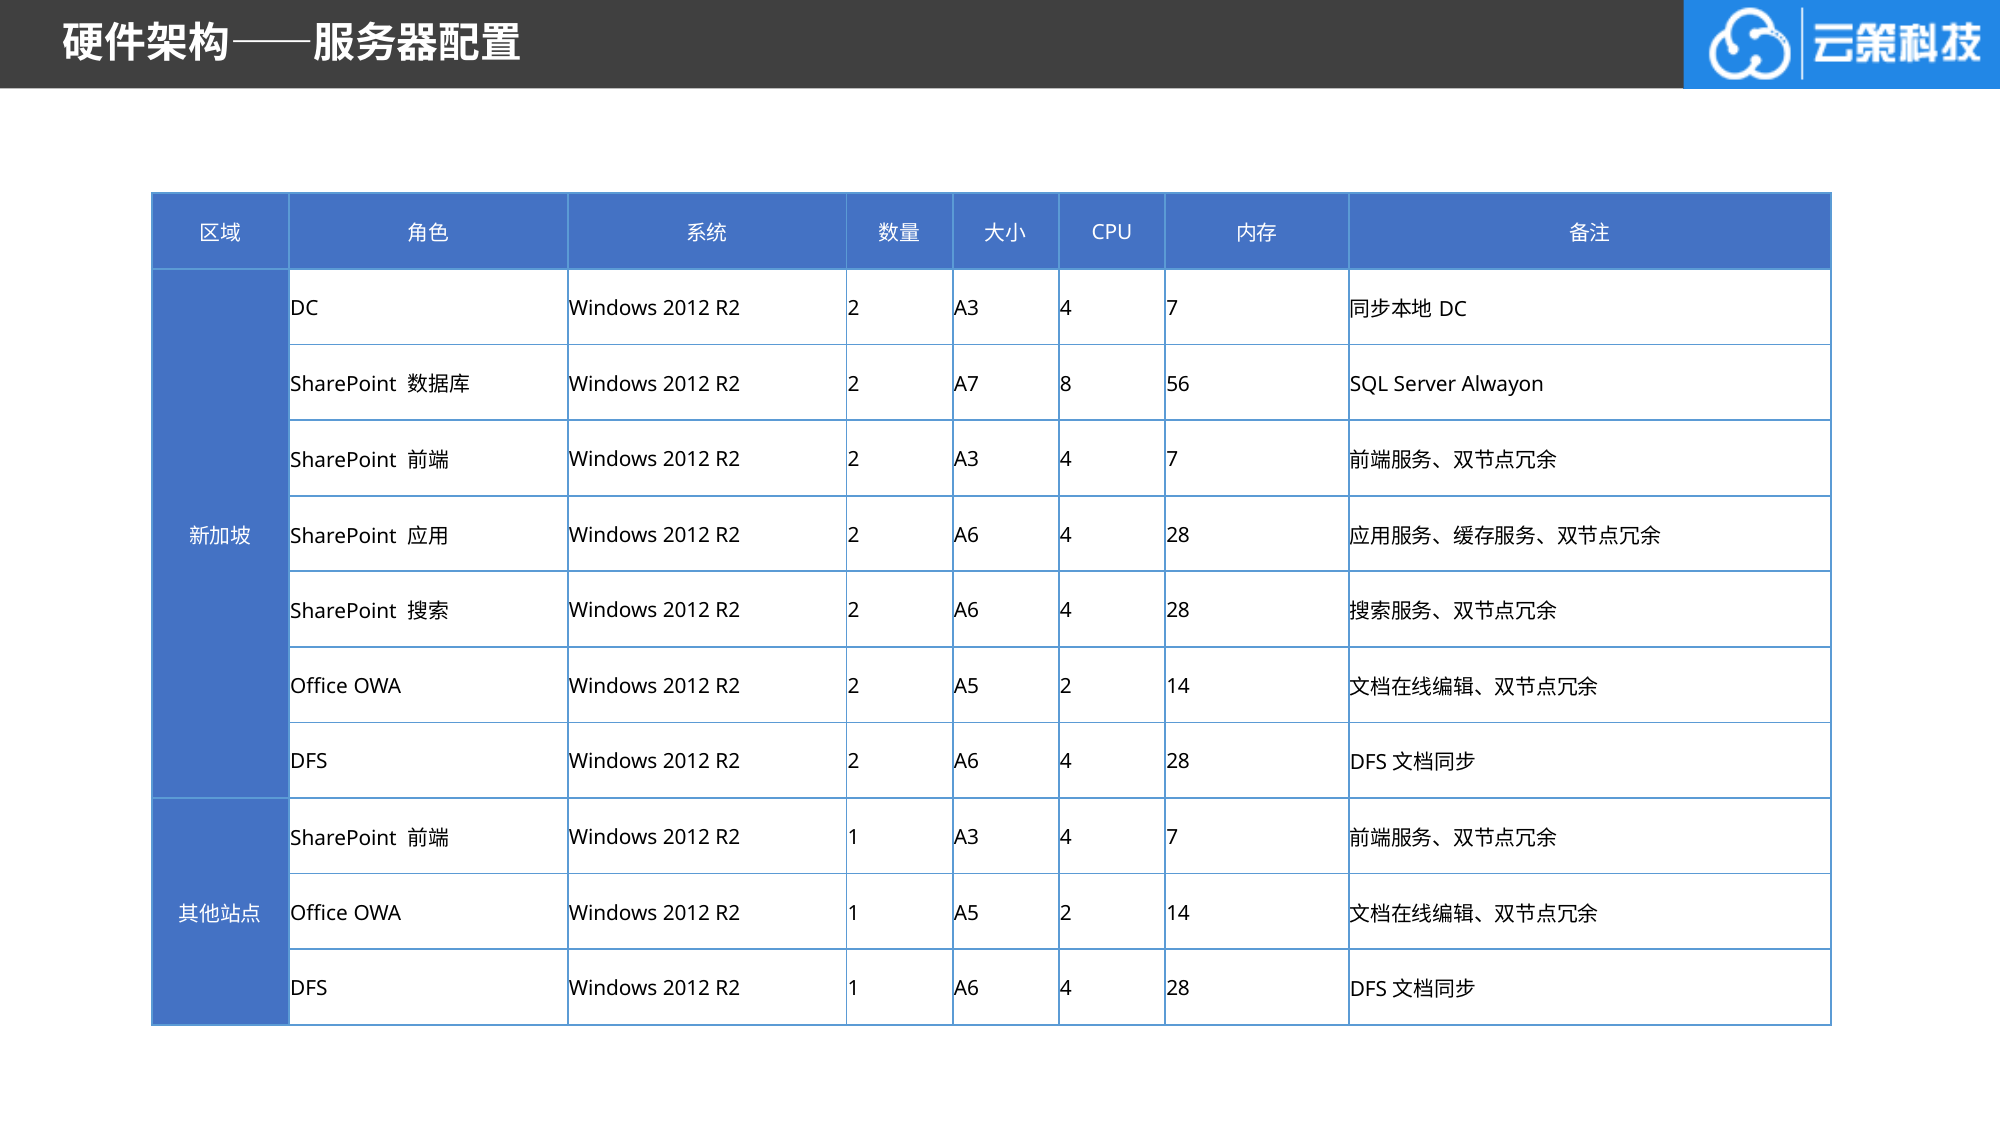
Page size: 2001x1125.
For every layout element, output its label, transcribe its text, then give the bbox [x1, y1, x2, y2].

table_header 区域 [153, 194, 288, 268]
table_header 内存 [1166, 194, 1348, 268]
table_cell 1 [847, 950, 952, 1024]
table_cell DFS [290, 723, 567, 797]
table_cell 2 [847, 421, 952, 495]
table_cell 4 [1060, 421, 1164, 495]
table_cell 2 [1060, 874, 1164, 948]
table_cell 4 [1060, 723, 1164, 797]
table_cell 4 [1060, 497, 1164, 570]
table_cell SharePoint 搜索 [290, 572, 567, 646]
table_cell 新加坡 [153, 270, 288, 797]
table_header 数量 [847, 194, 952, 268]
table_cell 2 [847, 345, 952, 419]
table_cell 14 [1166, 874, 1348, 948]
table_header CPU [1060, 194, 1164, 268]
table_cell DFS文档同步 [1350, 950, 1830, 1024]
table_header 大小 [954, 194, 1058, 268]
table_cell 其他站点 [153, 799, 288, 1024]
table_header 角色 [290, 194, 567, 268]
table_cell Windows 2012 R2 [569, 950, 846, 1024]
table_cell 1 [847, 874, 952, 948]
table_cell DFS [290, 950, 567, 1024]
table_cell Windows 2012 R2 [569, 874, 846, 948]
table_cell 2 [847, 270, 952, 344]
table_cell SharePoint 数据库 [290, 345, 567, 419]
table_cell A3 [954, 421, 1058, 495]
table_cell 2 [1060, 648, 1164, 722]
table_cell 28 [1166, 950, 1348, 1024]
table_cell A6 [954, 723, 1058, 797]
picture [1684, 0, 2000, 89]
table_cell Office OWA [290, 648, 567, 722]
table_cell DFS文档同步 [1350, 723, 1830, 797]
table_cell A7 [954, 345, 1058, 419]
table_cell A6 [954, 572, 1058, 646]
table_cell Windows 2012 R2 [569, 421, 846, 495]
table_cell Windows 2012 R2 [569, 799, 846, 873]
table_cell Windows 2012 R2 [569, 345, 846, 419]
table_cell 28 [1166, 497, 1348, 570]
table_cell A3 [954, 270, 1058, 344]
table_cell 前端服务、双节点冗余 [1350, 799, 1830, 873]
table_cell Windows 2012 R2 [569, 270, 846, 344]
table_cell 14 [1166, 648, 1348, 722]
table_cell 2 [847, 572, 952, 646]
table_cell A5 [954, 874, 1058, 948]
table_cell 应用服务、缓存服务、双节点冗余 [1350, 497, 1830, 570]
table_cell 文档在线编辑、双节点冗余 [1350, 874, 1830, 948]
table_cell A6 [954, 497, 1058, 570]
table_cell 2 [847, 723, 952, 797]
table_cell Windows 2012 R2 [569, 648, 846, 722]
table_cell SQL Server Alwayon [1350, 345, 1830, 419]
table_cell A6 [954, 950, 1058, 1024]
table_cell 同步本地DC [1350, 270, 1830, 344]
table_cell 2 [847, 648, 952, 722]
table_cell 2 [847, 497, 952, 570]
table_cell 1 [847, 799, 952, 873]
table_cell 56 [1166, 345, 1348, 419]
table_cell SharePoint 前端 [290, 421, 567, 495]
table_cell 8 [1060, 345, 1164, 419]
table_cell A3 [954, 799, 1058, 873]
table_header 系统 [569, 194, 846, 268]
table_cell 4 [1060, 572, 1164, 646]
table_cell Office OWA [290, 874, 567, 948]
table_cell Windows 2012 R2 [569, 497, 846, 570]
title 硬件架构——服务器配置 [0, 0, 1684, 89]
table_cell 前端服务、双节点冗余 [1350, 421, 1830, 495]
table_cell A5 [954, 648, 1058, 722]
table_cell 7 [1166, 421, 1348, 495]
table_cell SharePoint 前端 [290, 799, 567, 873]
table_cell Windows 2012 R2 [569, 723, 846, 797]
table_cell DC [290, 270, 567, 344]
table_cell 4 [1060, 270, 1164, 344]
table_cell SharePoint 应用 [290, 497, 567, 570]
table_cell Windows 2012 R2 [569, 572, 846, 646]
table_cell 7 [1166, 270, 1348, 344]
table_cell 28 [1166, 572, 1348, 646]
table_cell 4 [1060, 799, 1164, 873]
table_cell 28 [1166, 723, 1348, 797]
table_cell 4 [1060, 950, 1164, 1024]
table_cell 7 [1166, 799, 1348, 873]
table_cell 文档在线编辑、双节点冗余 [1350, 648, 1830, 722]
table_header 备注 [1350, 194, 1830, 268]
table_cell 搜索服务、双节点冗余 [1350, 572, 1830, 646]
